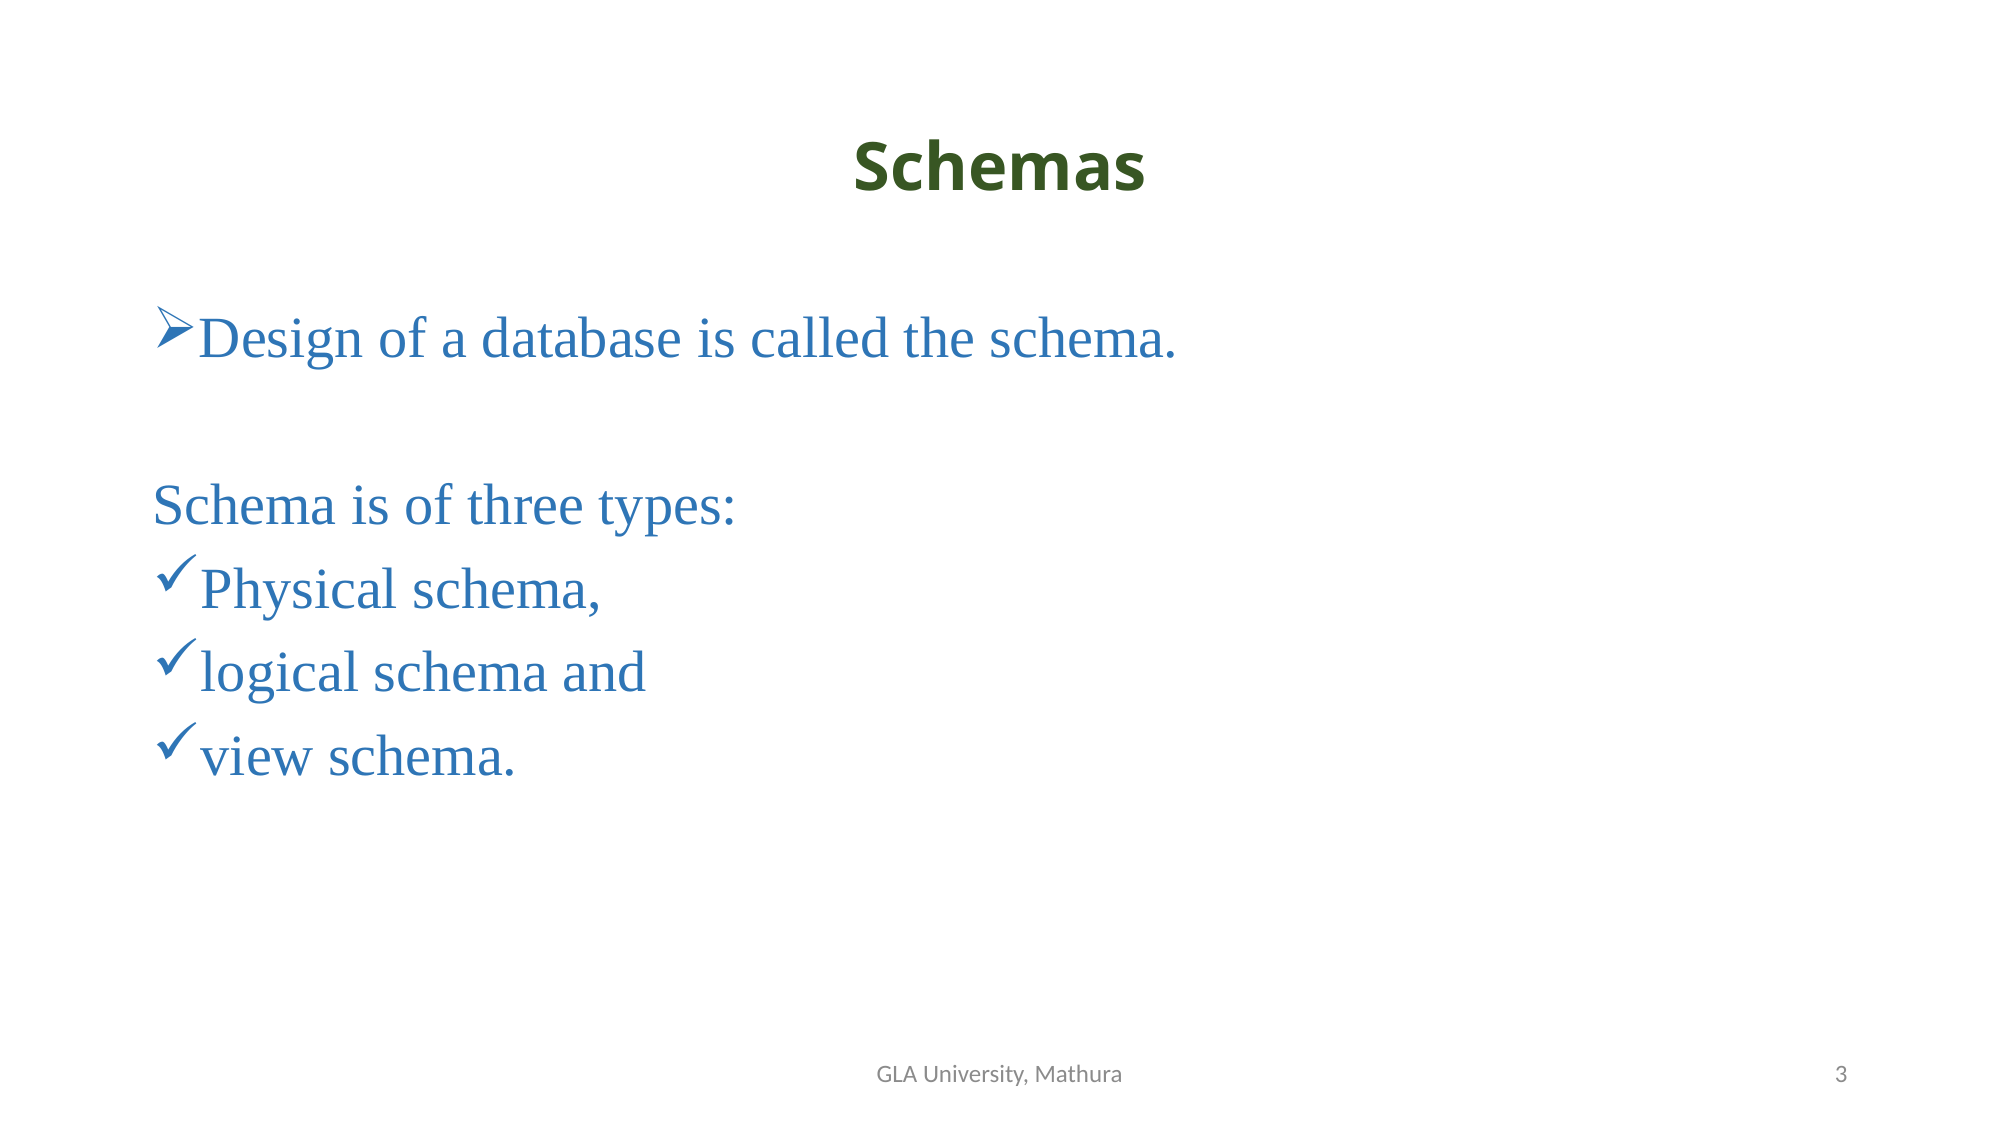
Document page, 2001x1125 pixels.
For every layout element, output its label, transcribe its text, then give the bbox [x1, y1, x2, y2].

title Schemas [137, 59, 1863, 278]
slide_number 3 [1412, 1042, 1863, 1103]
list Design of a database is called the schema. Schema is of three types: Physical schema, logical schema and view schema. [137, 299, 1863, 1014]
footer GLA University, Mathura [662, 1042, 1338, 1103]
